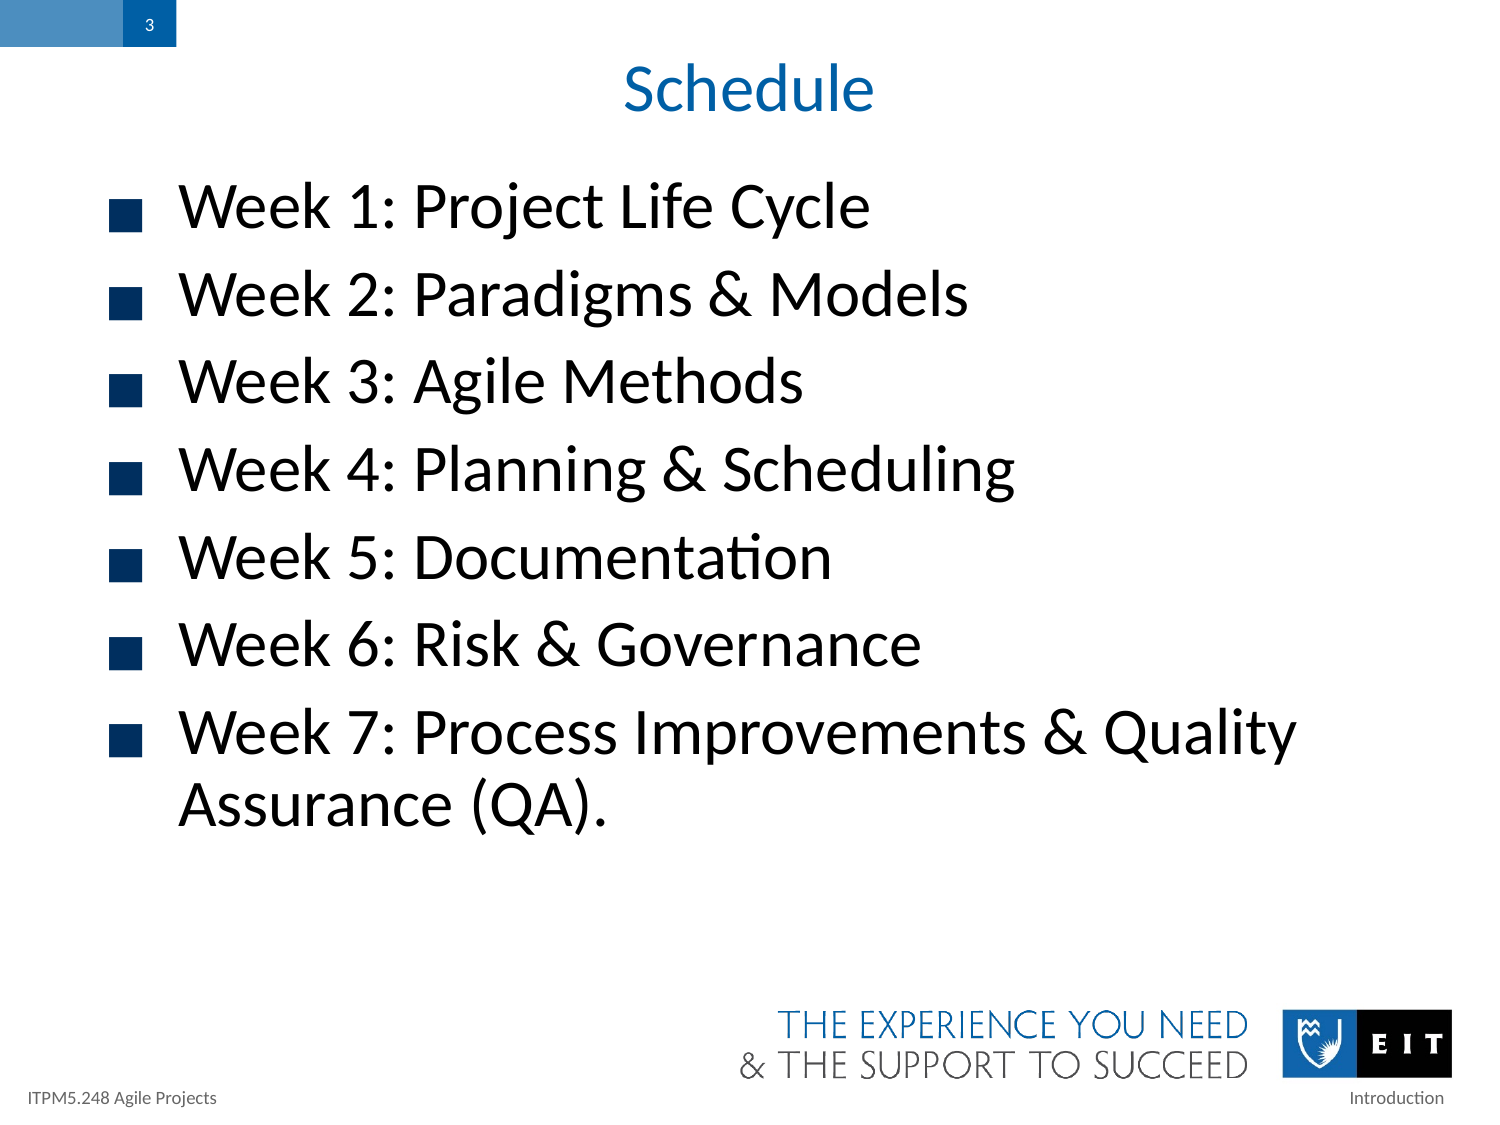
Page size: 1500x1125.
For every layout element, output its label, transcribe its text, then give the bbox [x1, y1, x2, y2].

picture [1276, 1003, 1458, 1084]
list Week 1: Project Life Cycle Week 2: Paradigms & Models Week 3: Agile Methods Week 4: Planning & Scheduling Week 5: Documentation Week 6: Risk & Governance Week 7: Process Improvements & Quality Assurance (QA). [103, 171, 1447, 982]
title Schedule [103, 0, 1397, 171]
slide_number 3 [123, 0, 177, 47]
picture [738, 997, 1249, 1090]
